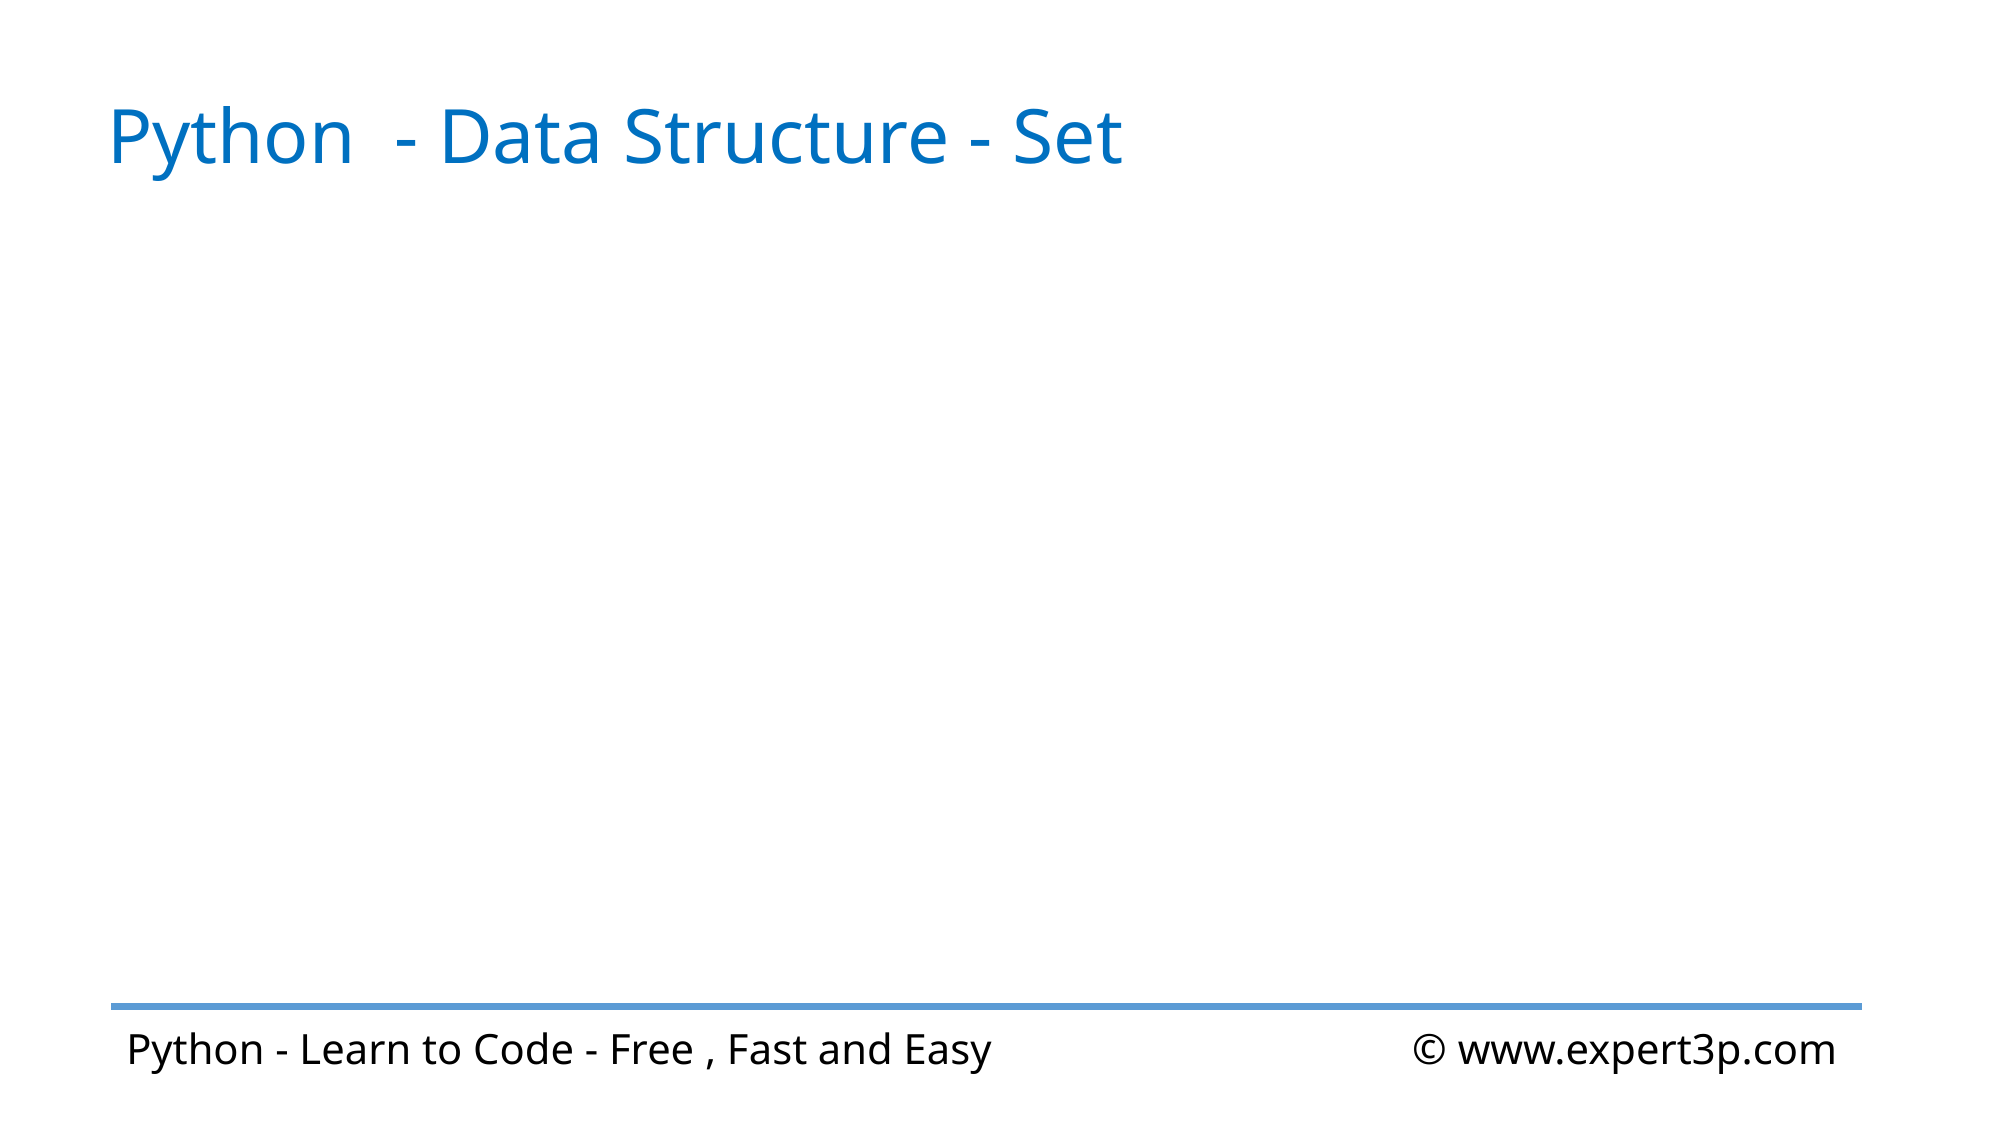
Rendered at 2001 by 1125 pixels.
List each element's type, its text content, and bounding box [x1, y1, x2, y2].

footer Python - Learn to Code - Free , Fast and Easy © www.expert3p.com [111, 1042, 1962, 1103]
text_box Python - Data Structure - Set [92, 80, 1371, 186]
